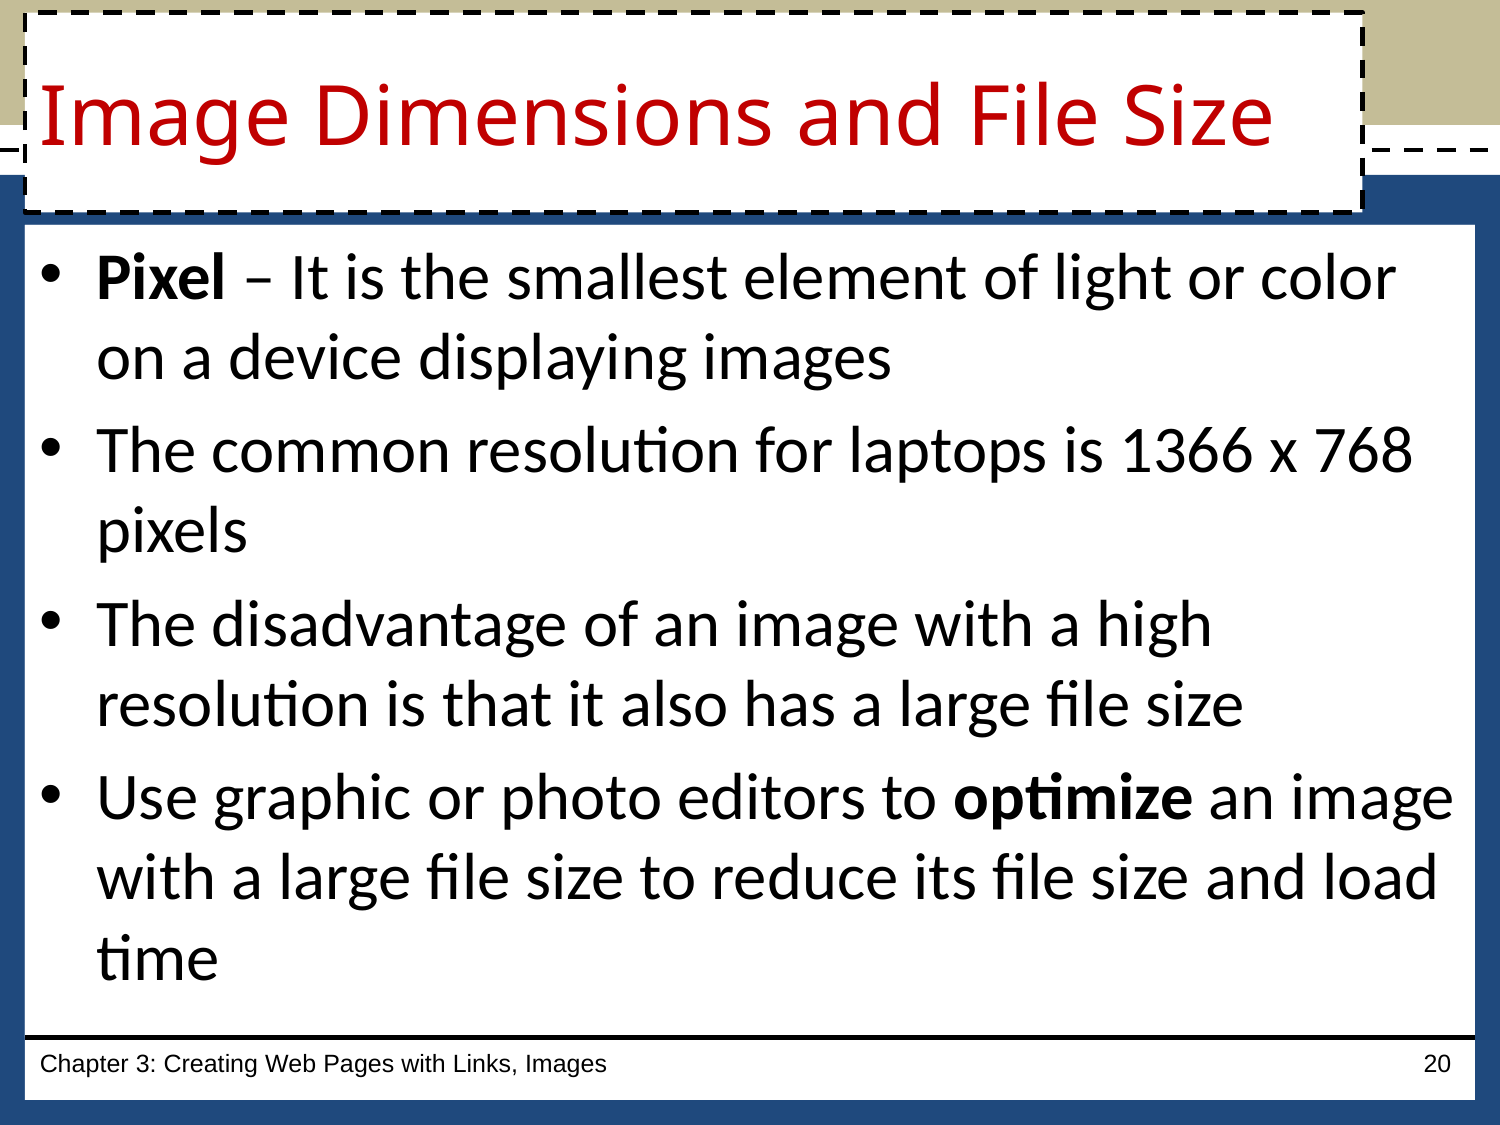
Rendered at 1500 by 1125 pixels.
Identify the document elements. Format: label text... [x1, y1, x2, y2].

footer Chapter 3: Creating Web Pages with Links, Images [24, 1040, 1400, 1100]
title Image Dimensions and File Size [23, 10, 1365, 215]
list Pixel – It is the smallest element of light or color on a device displaying images The common resolution for laptops is 1366 x 768 pixels The disadvantage of an image with a high resolution is that it also has a large file size Use graphic or photo editors to optimize an image with a large file size to reduce its file size and load time [24, 224, 1475, 1024]
slide_number 20 [1400, 1040, 1475, 1100]
